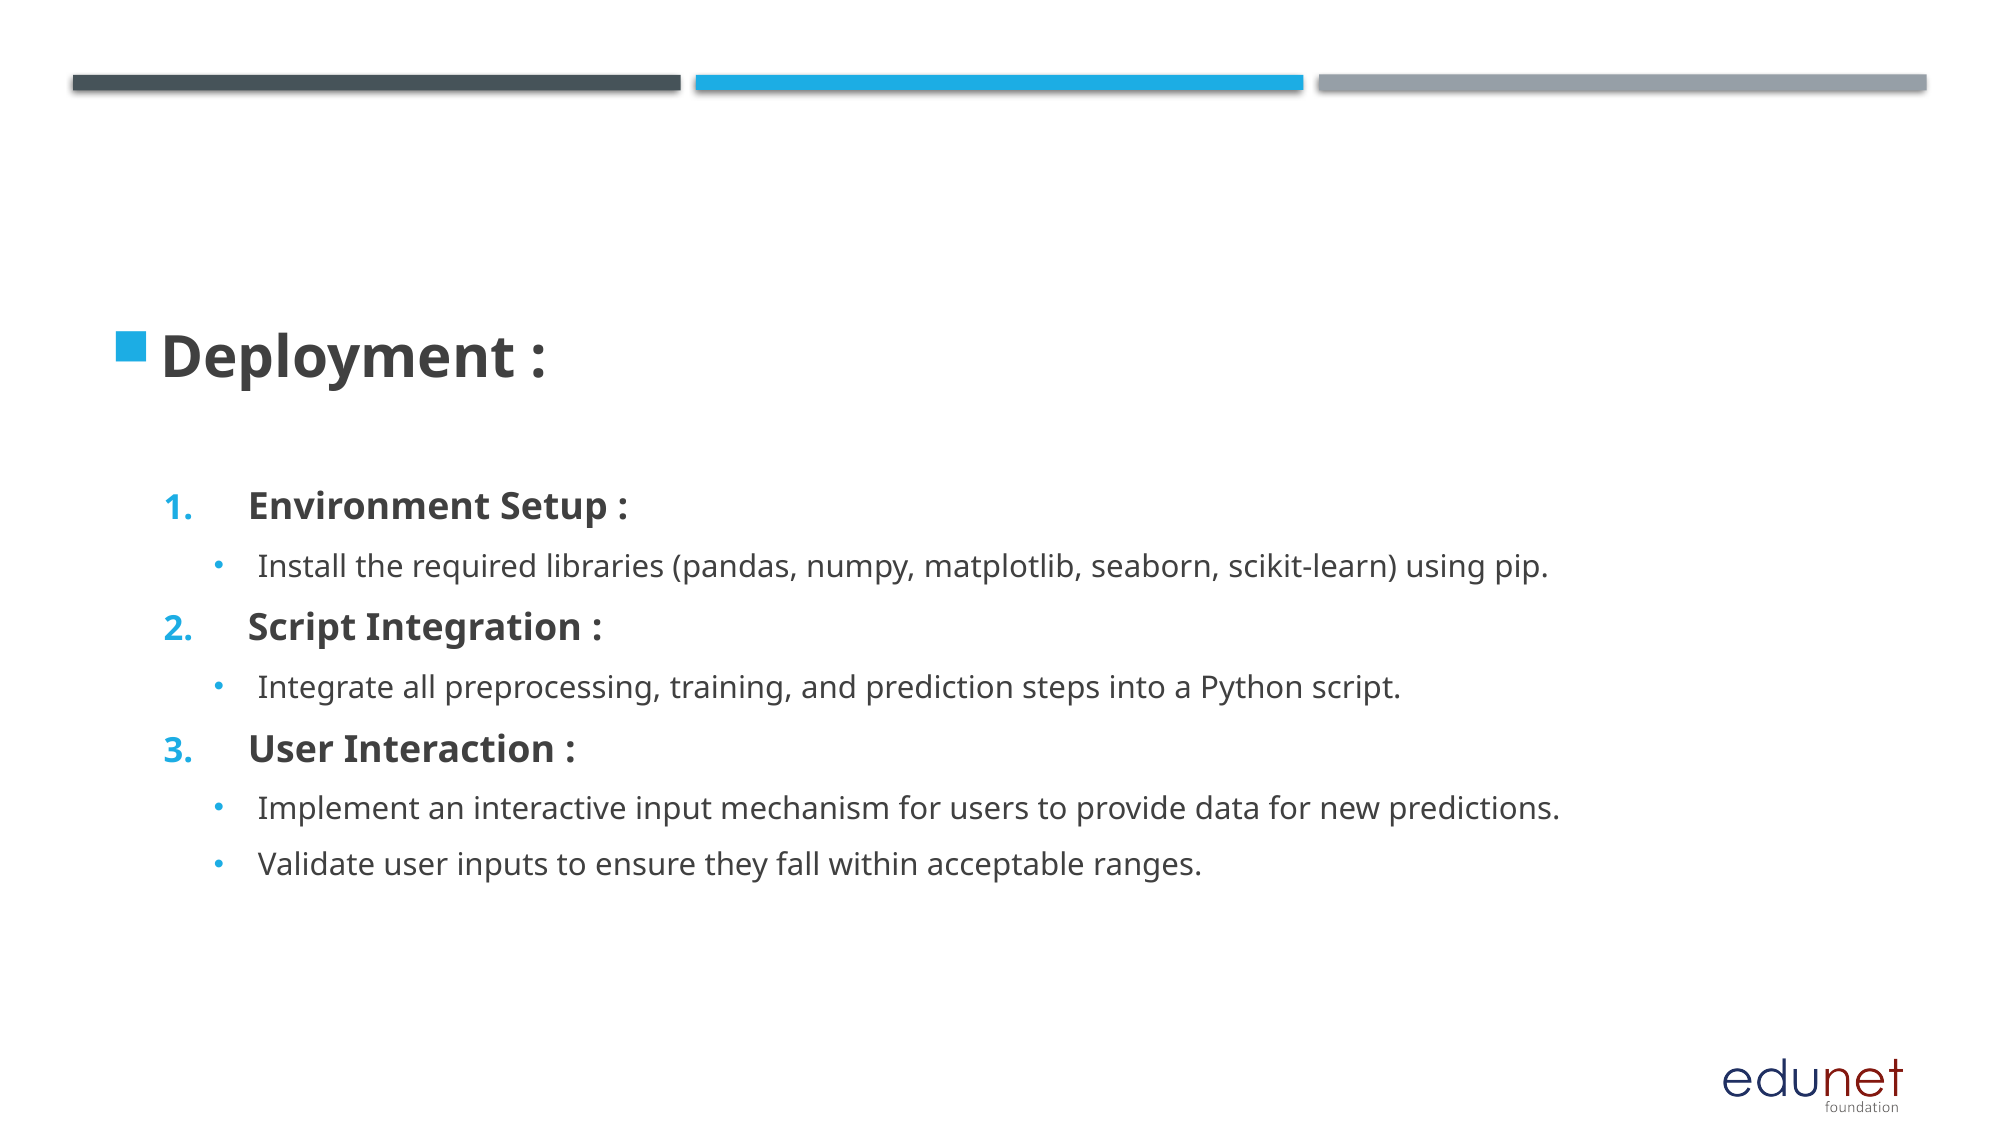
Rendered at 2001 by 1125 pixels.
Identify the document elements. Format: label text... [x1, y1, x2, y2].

list Deployment : Environment Setup : Install the required libraries (pandas, numpy, matplotlib, seaborn, scikit-learn) using pip. Script Integration : Integrate all preprocessing, training, and prediction steps into a Python script. User Interaction : Implement an interactive input mechanism for users to provide data for new predictions. Validate user inputs to ensure they fall within acceptable ranges. [95, 213, 1905, 981]
picture [1719, 1056, 1905, 1116]
